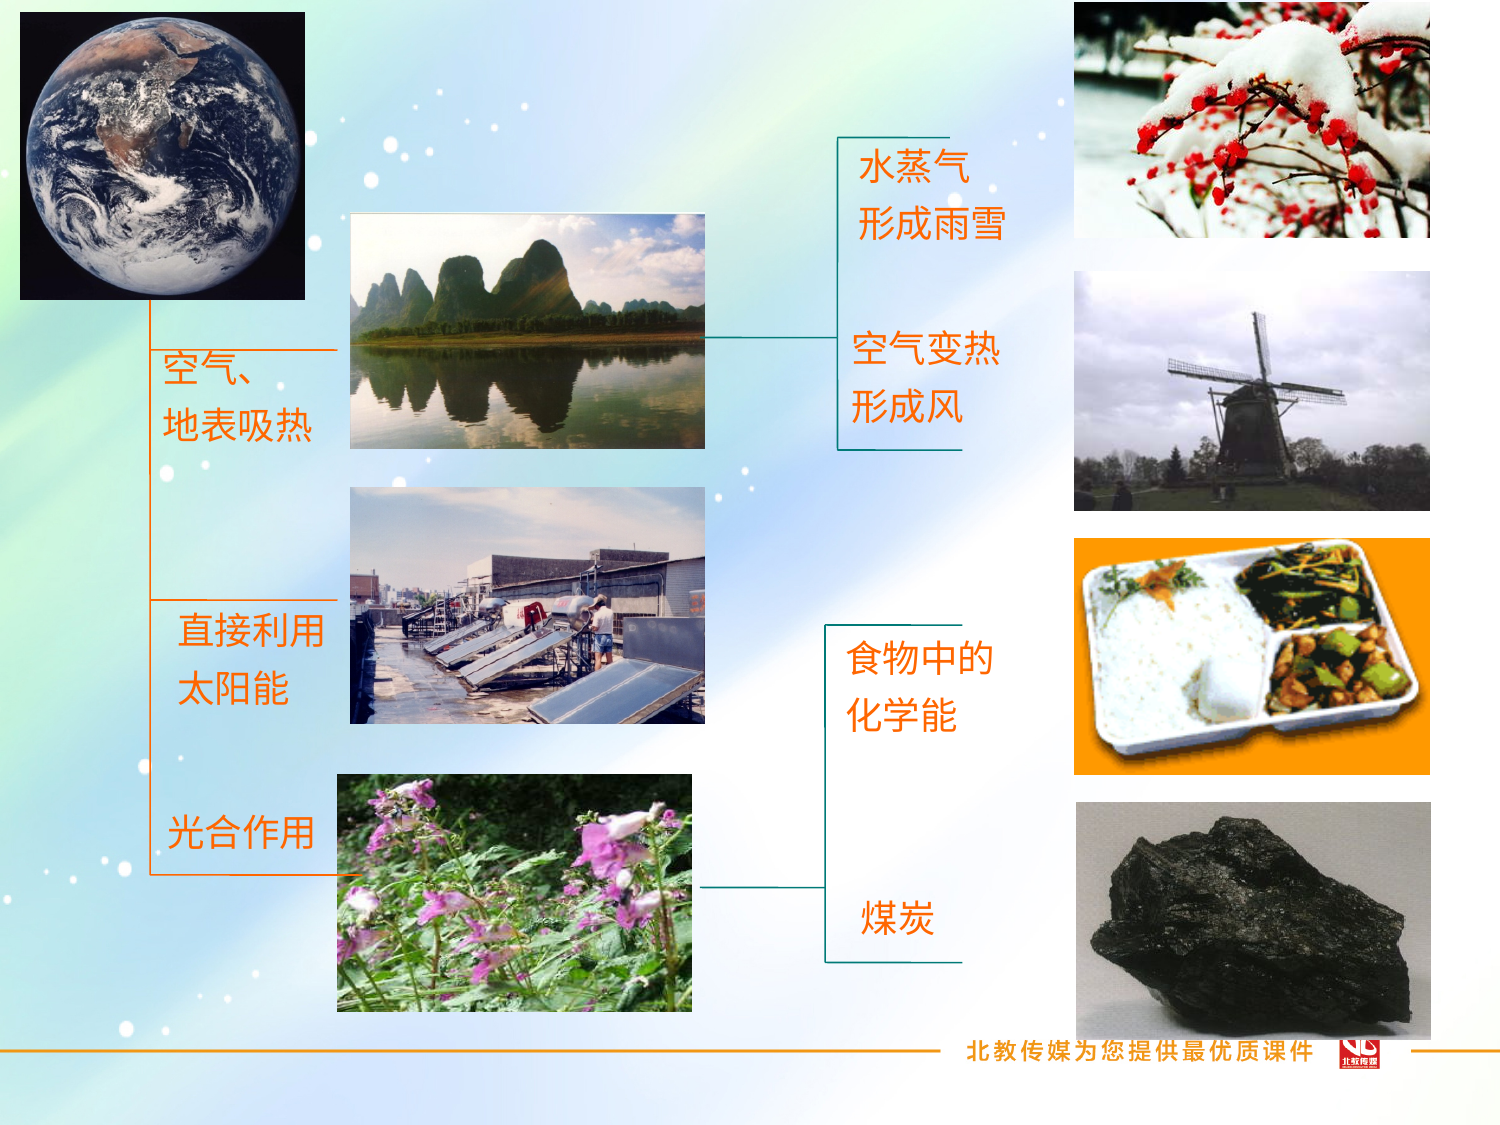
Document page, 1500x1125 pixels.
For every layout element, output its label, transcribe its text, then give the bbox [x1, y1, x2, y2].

text_box 直接利用 太阳能 [162, 599, 344, 718]
text_box 水蒸气 形成雨雪 [843, 135, 1056, 253]
text_box 食物中的 化学能 [830, 627, 1069, 745]
text_box 光合作用 [152, 802, 332, 862]
text_box 煤炭 [845, 887, 1002, 948]
text_box 空气、 地表吸热 [147, 337, 346, 455]
text_box 空气变热 形成风 [836, 317, 1064, 436]
picture [0, 0, 1500, 1125]
